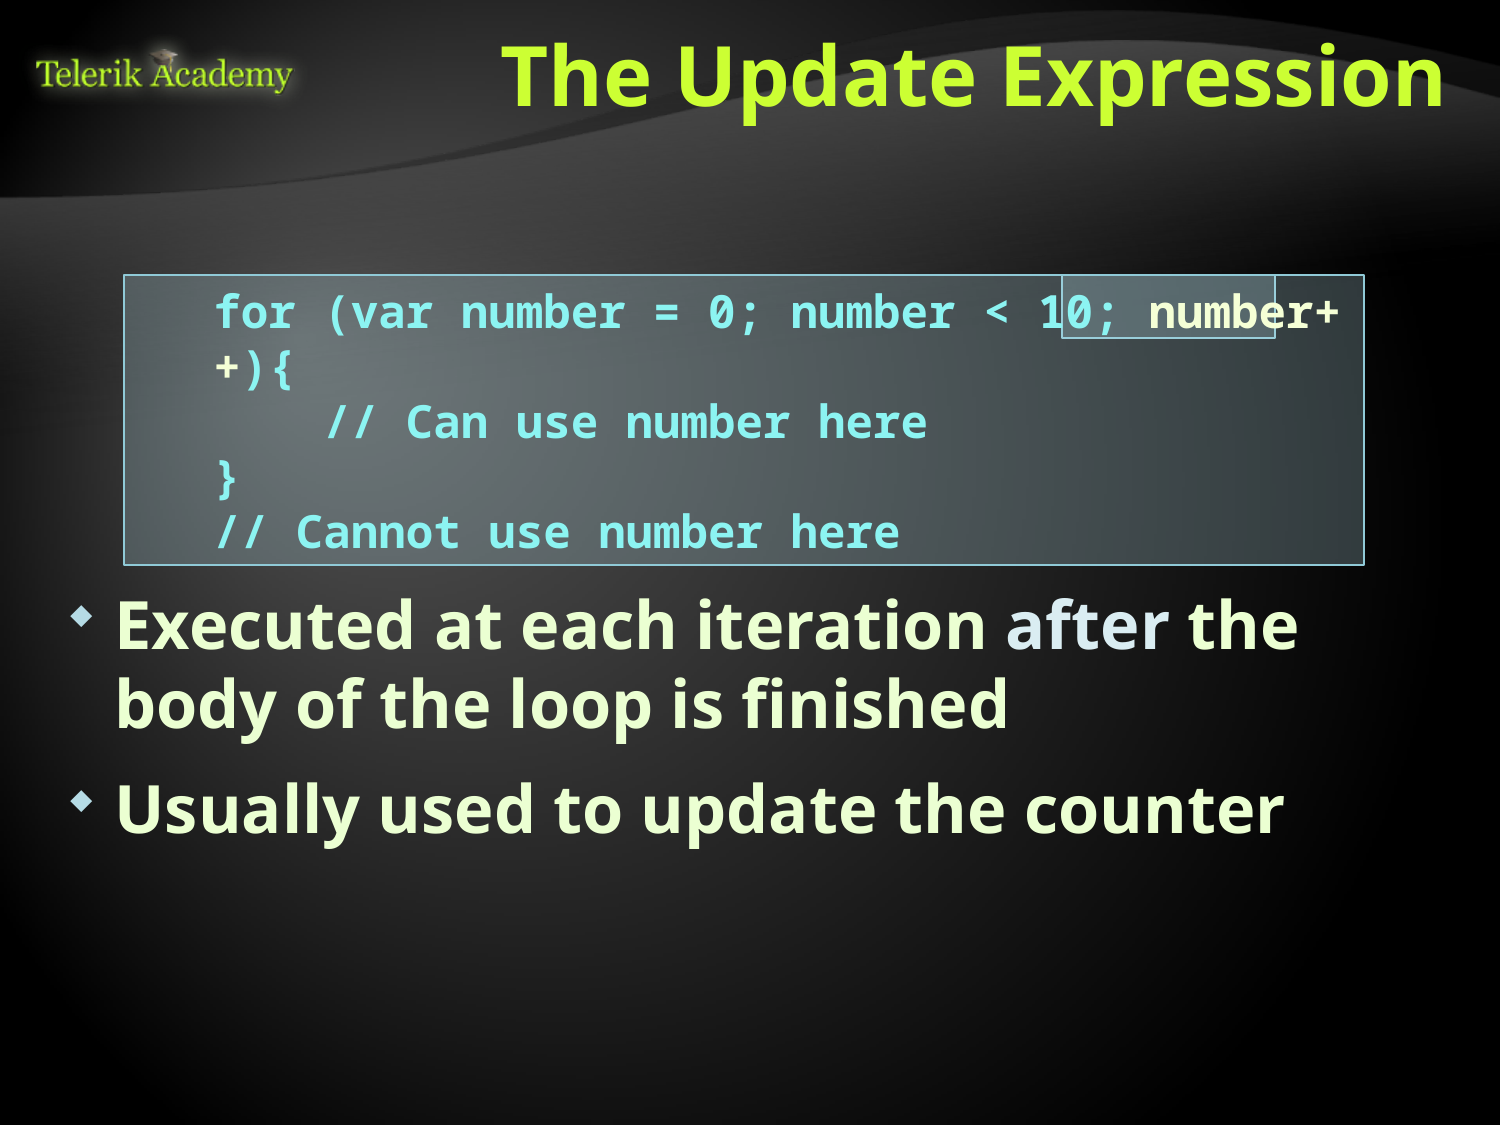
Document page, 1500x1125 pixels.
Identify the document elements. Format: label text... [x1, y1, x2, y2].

title The Update Expression [300, 12, 1463, 150]
text_box for (var number = 0; number < 10; number++){ // Can use number here } // Cannot use number here [123, 275, 1365, 565]
picture [0, 0, 1500, 1125]
list Executed at each iteration after the body of the loop is finished Usually used to update the counter [53, 575, 1447, 1024]
